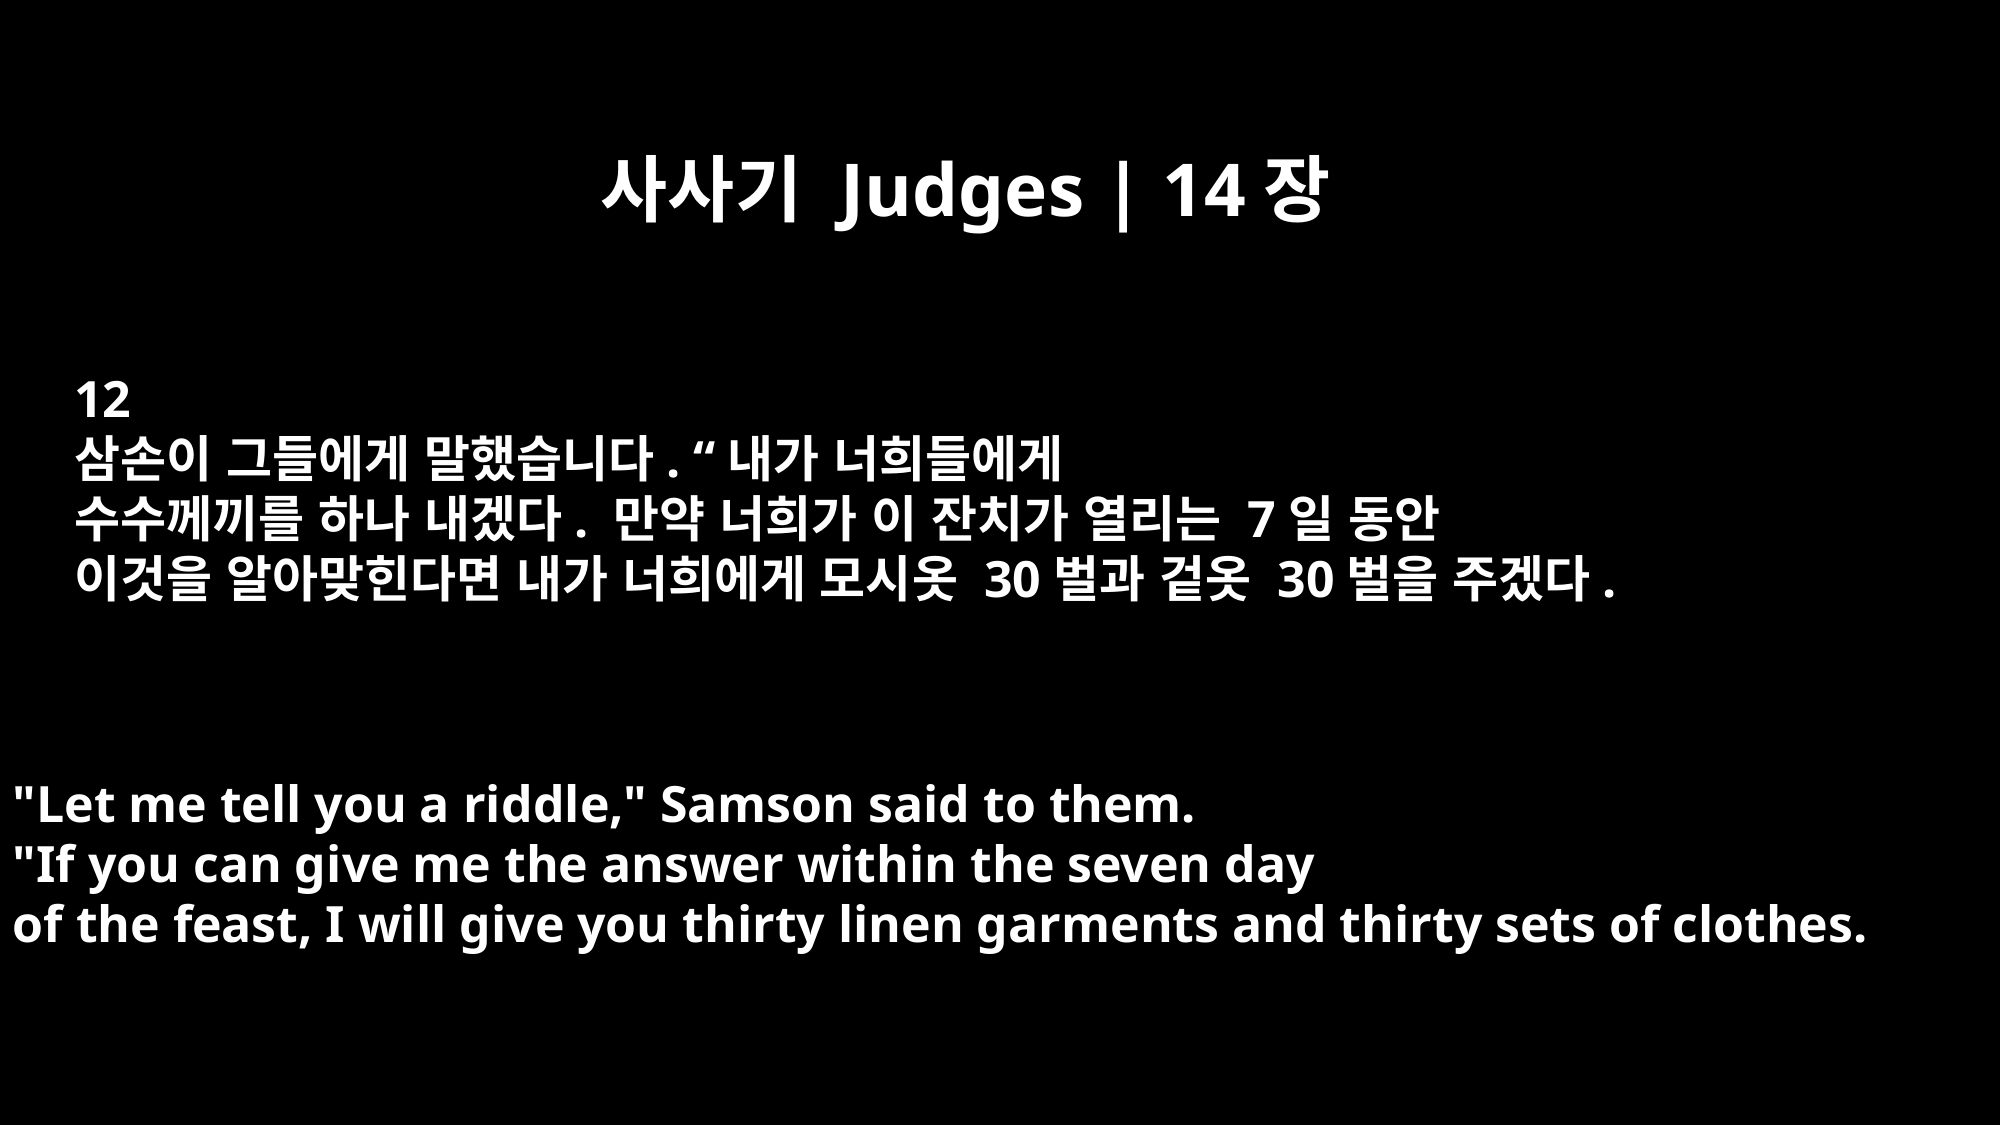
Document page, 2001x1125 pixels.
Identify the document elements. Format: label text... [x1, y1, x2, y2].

text_box "Let me tell you a riddle," Samson said to them. "If you can give me the answer within the seven day of the feast, I will give you thirty linen garments and thirty sets of clothes. [0, 764, 1884, 960]
text_box 사사기 Judges | 14장 [585, 136, 1347, 239]
text_box 12 삼손이 그들에게 말했습니다. “내가 너희들에게 수수께끼를 하나 내겠다. 만약 너희가 이 잔치가 열리는 7일 동안 이것을 알아맞힌다면 내가 너희에게 모시옷 30벌과 겉옷 30벌을 주겠다. [59, 359, 1632, 615]
